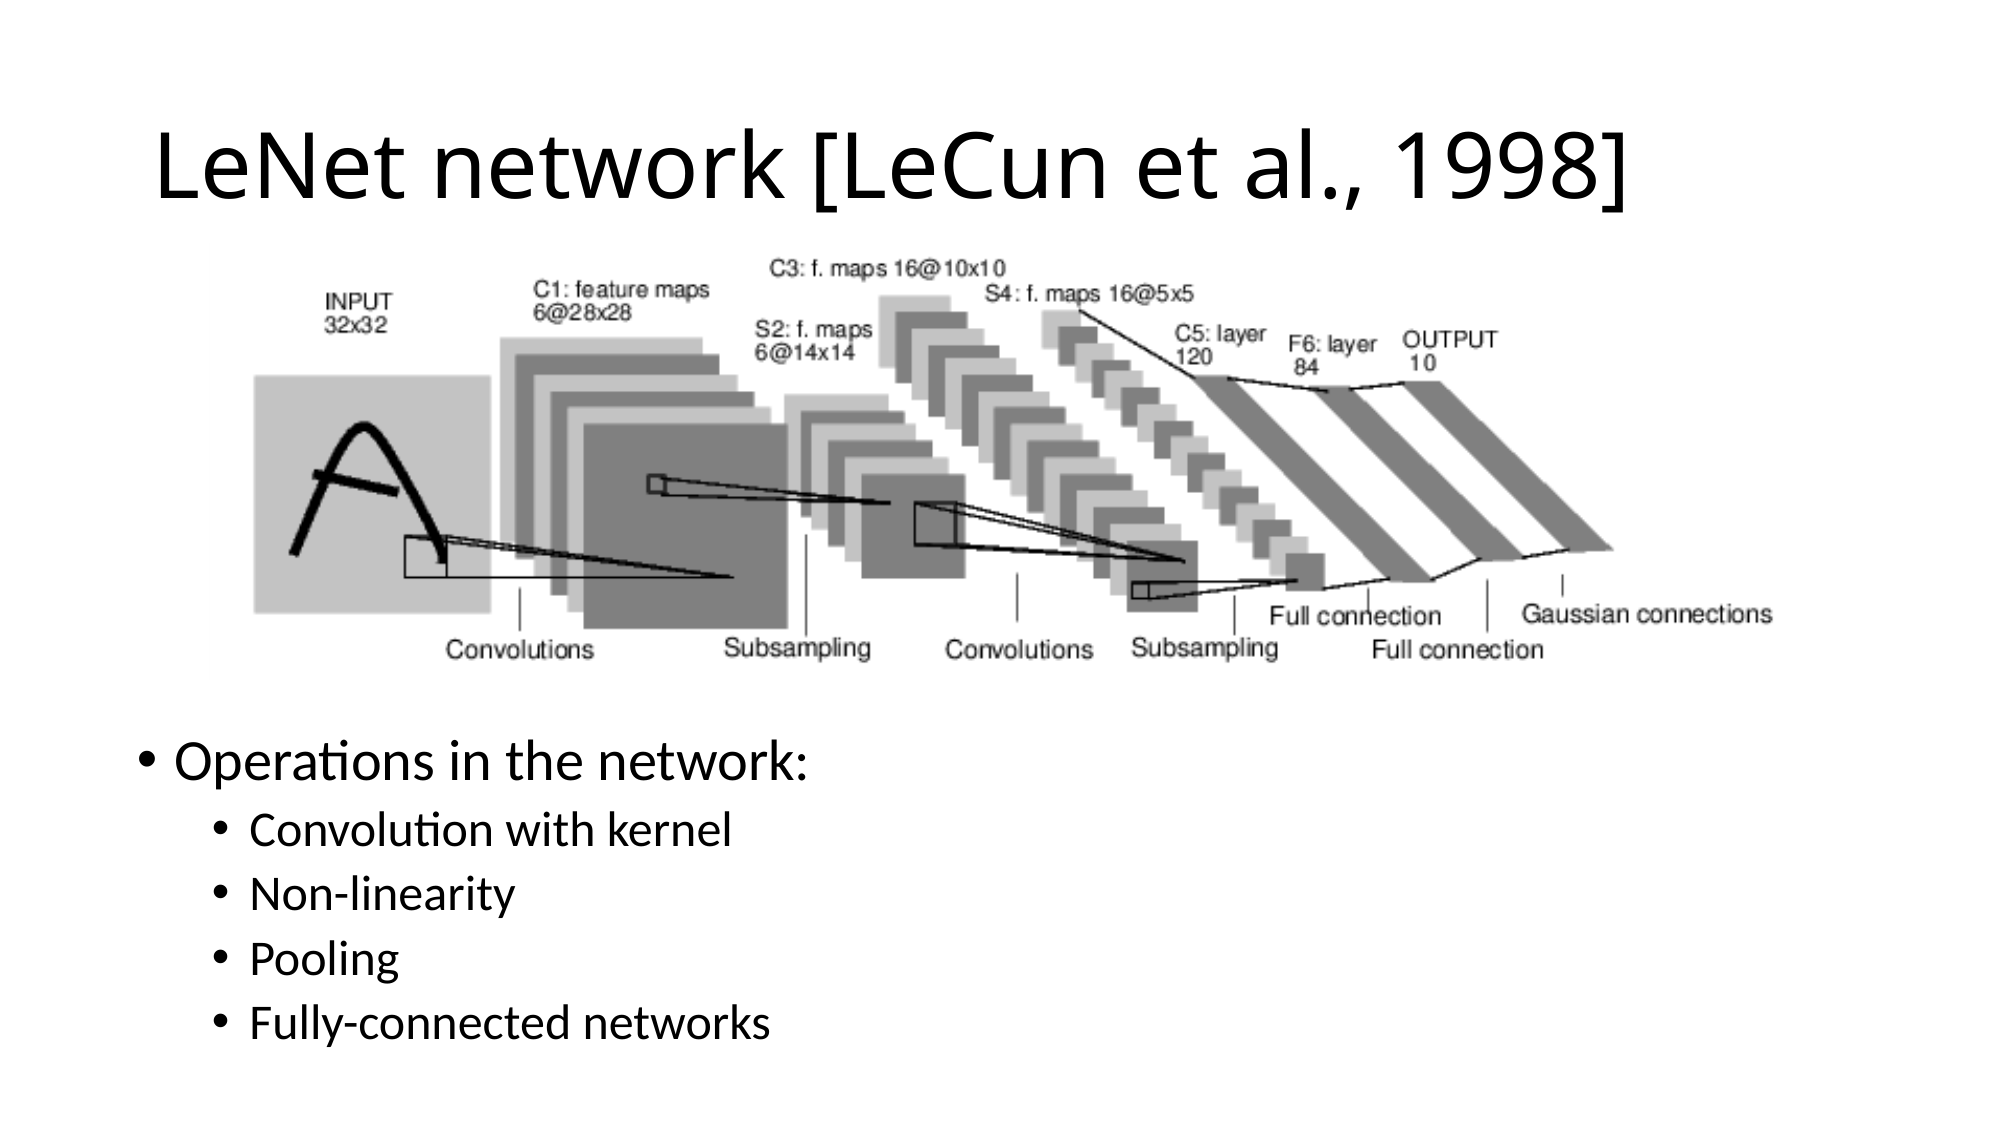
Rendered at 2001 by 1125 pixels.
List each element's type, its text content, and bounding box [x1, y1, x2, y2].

picture [208, 243, 1792, 680]
title LeNet network [LeCun et al., 1998] [137, 59, 1863, 278]
list Operations in the network: Convolution with kernel Non-linearity Pooling Fully-connected networks [121, 722, 967, 1114]
